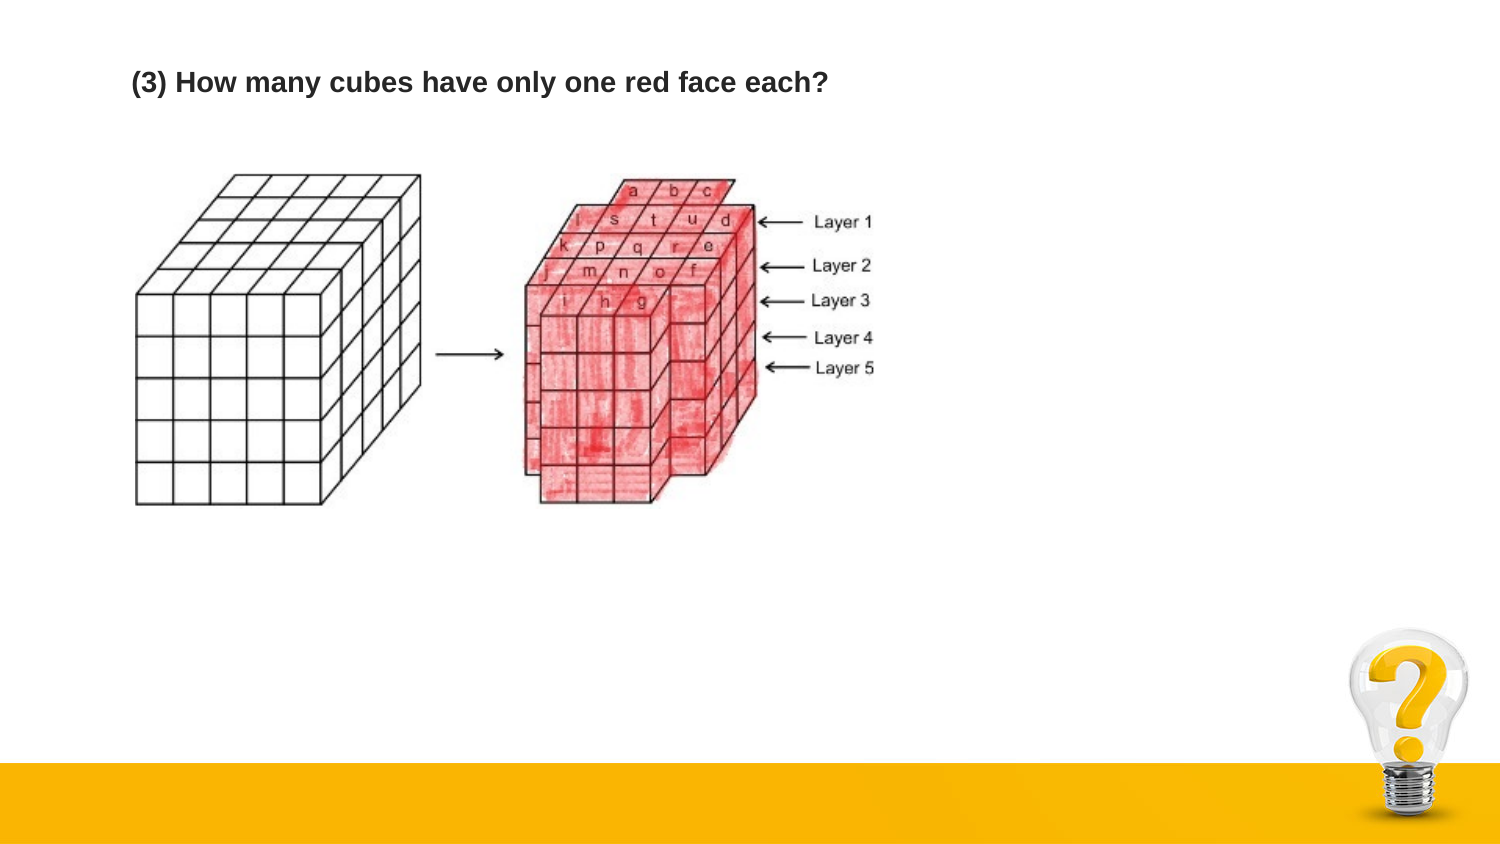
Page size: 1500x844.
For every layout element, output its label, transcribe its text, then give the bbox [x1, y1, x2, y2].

picture [0, 0, 1500, 844]
list (3) How many cubes have only one red face each? [66, 55, 1461, 753]
